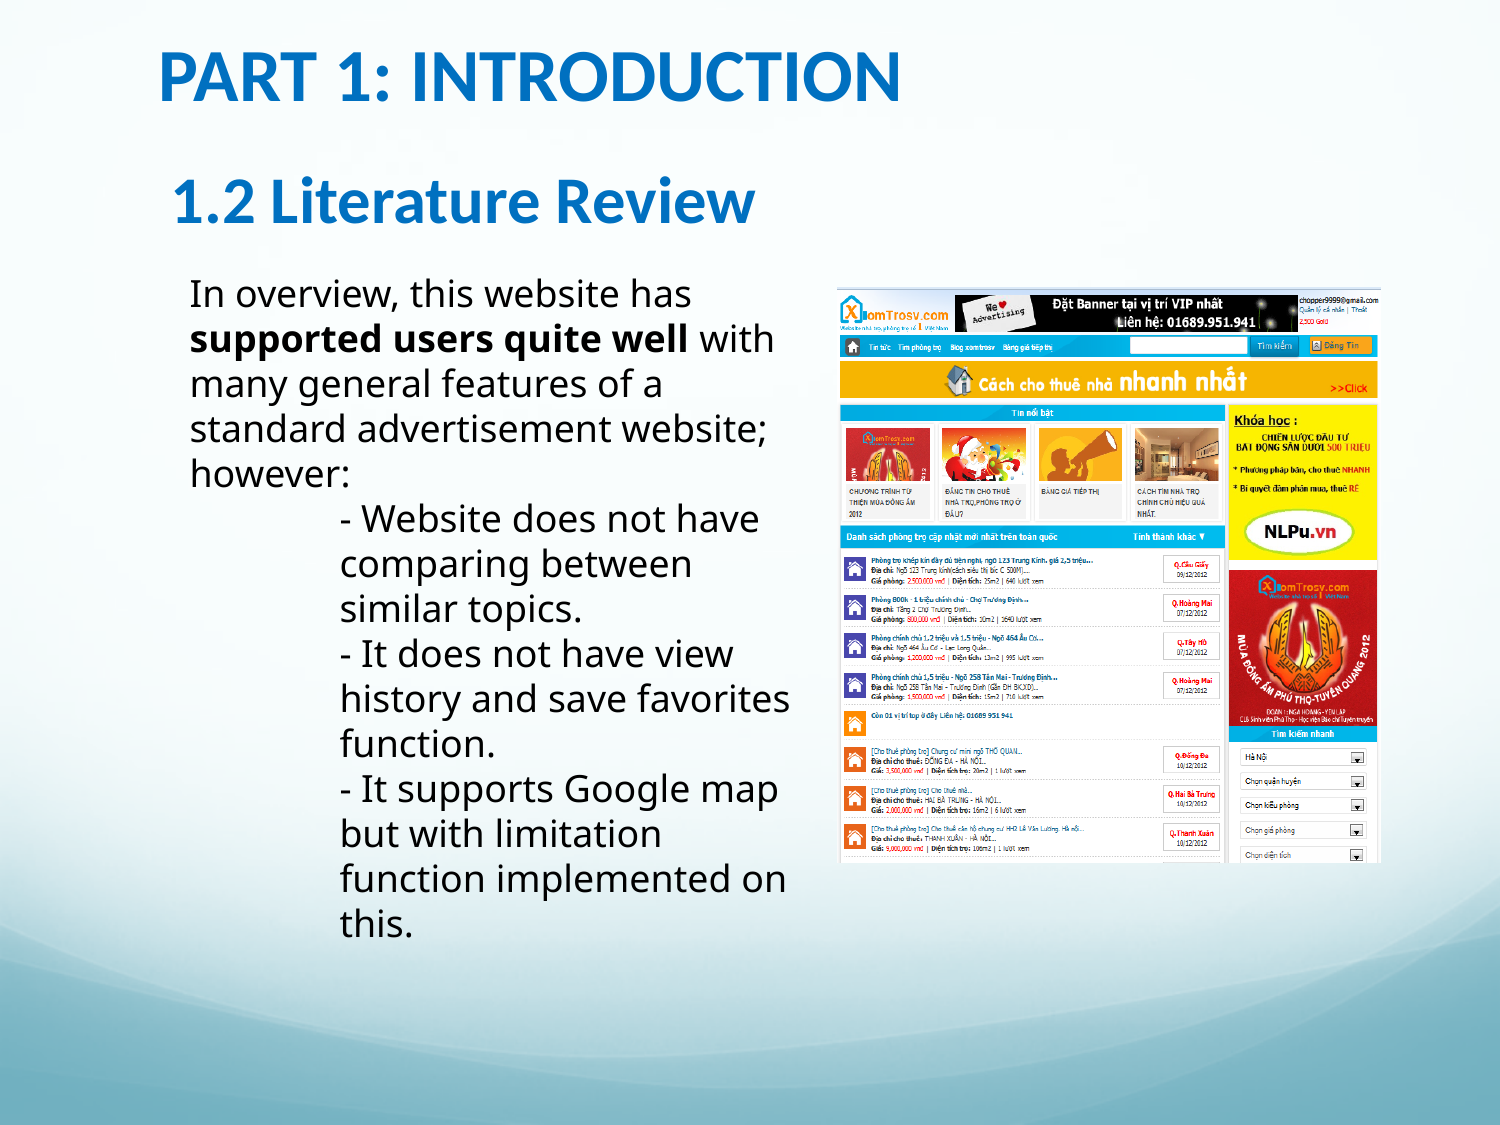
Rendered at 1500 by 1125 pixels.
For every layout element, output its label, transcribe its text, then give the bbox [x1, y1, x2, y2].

text_box 1.2 Literature Review [155, 149, 772, 245]
text_box In overview, this website has supported users quite well with many general features of a standard advertisement website; however: - Website does not have comparing between similar topics. - It does not have view history and save favorites function. - It supports Google map but with limitation function implemented on this. [174, 262, 825, 953]
text_box PART 1: INTRODUCTION [144, 18, 919, 124]
picture [836, 286, 1381, 863]
